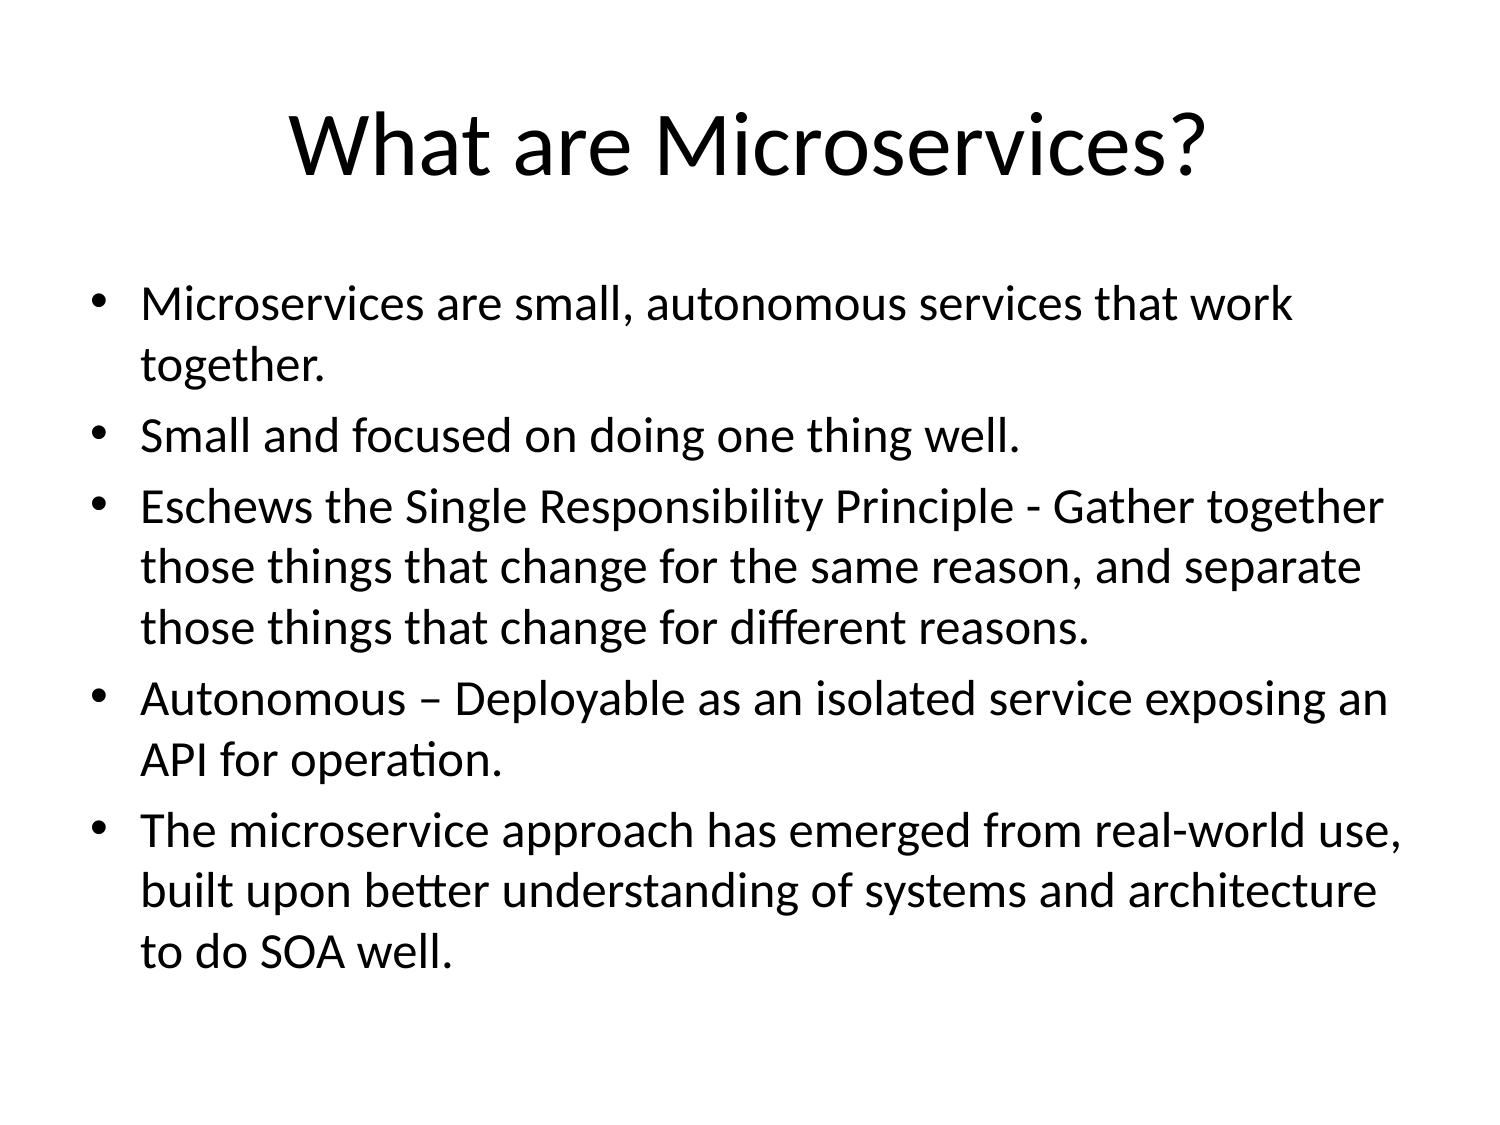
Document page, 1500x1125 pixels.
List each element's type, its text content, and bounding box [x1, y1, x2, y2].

title What are Microservices? [75, 45, 1425, 233]
list Microservices are small, autonomous services that work together. Small and focused on doing one thing well. Eschews the Single Responsibility Principle - Gather together those things that change for the same reason, and separate those things that change for different reasons. Autonomous – Deployable as an isolated service exposing an API for operation. The microservice approach has emerged from real-world use, built upon better understanding of systems and architecture to do SOA well. [75, 262, 1425, 1005]
